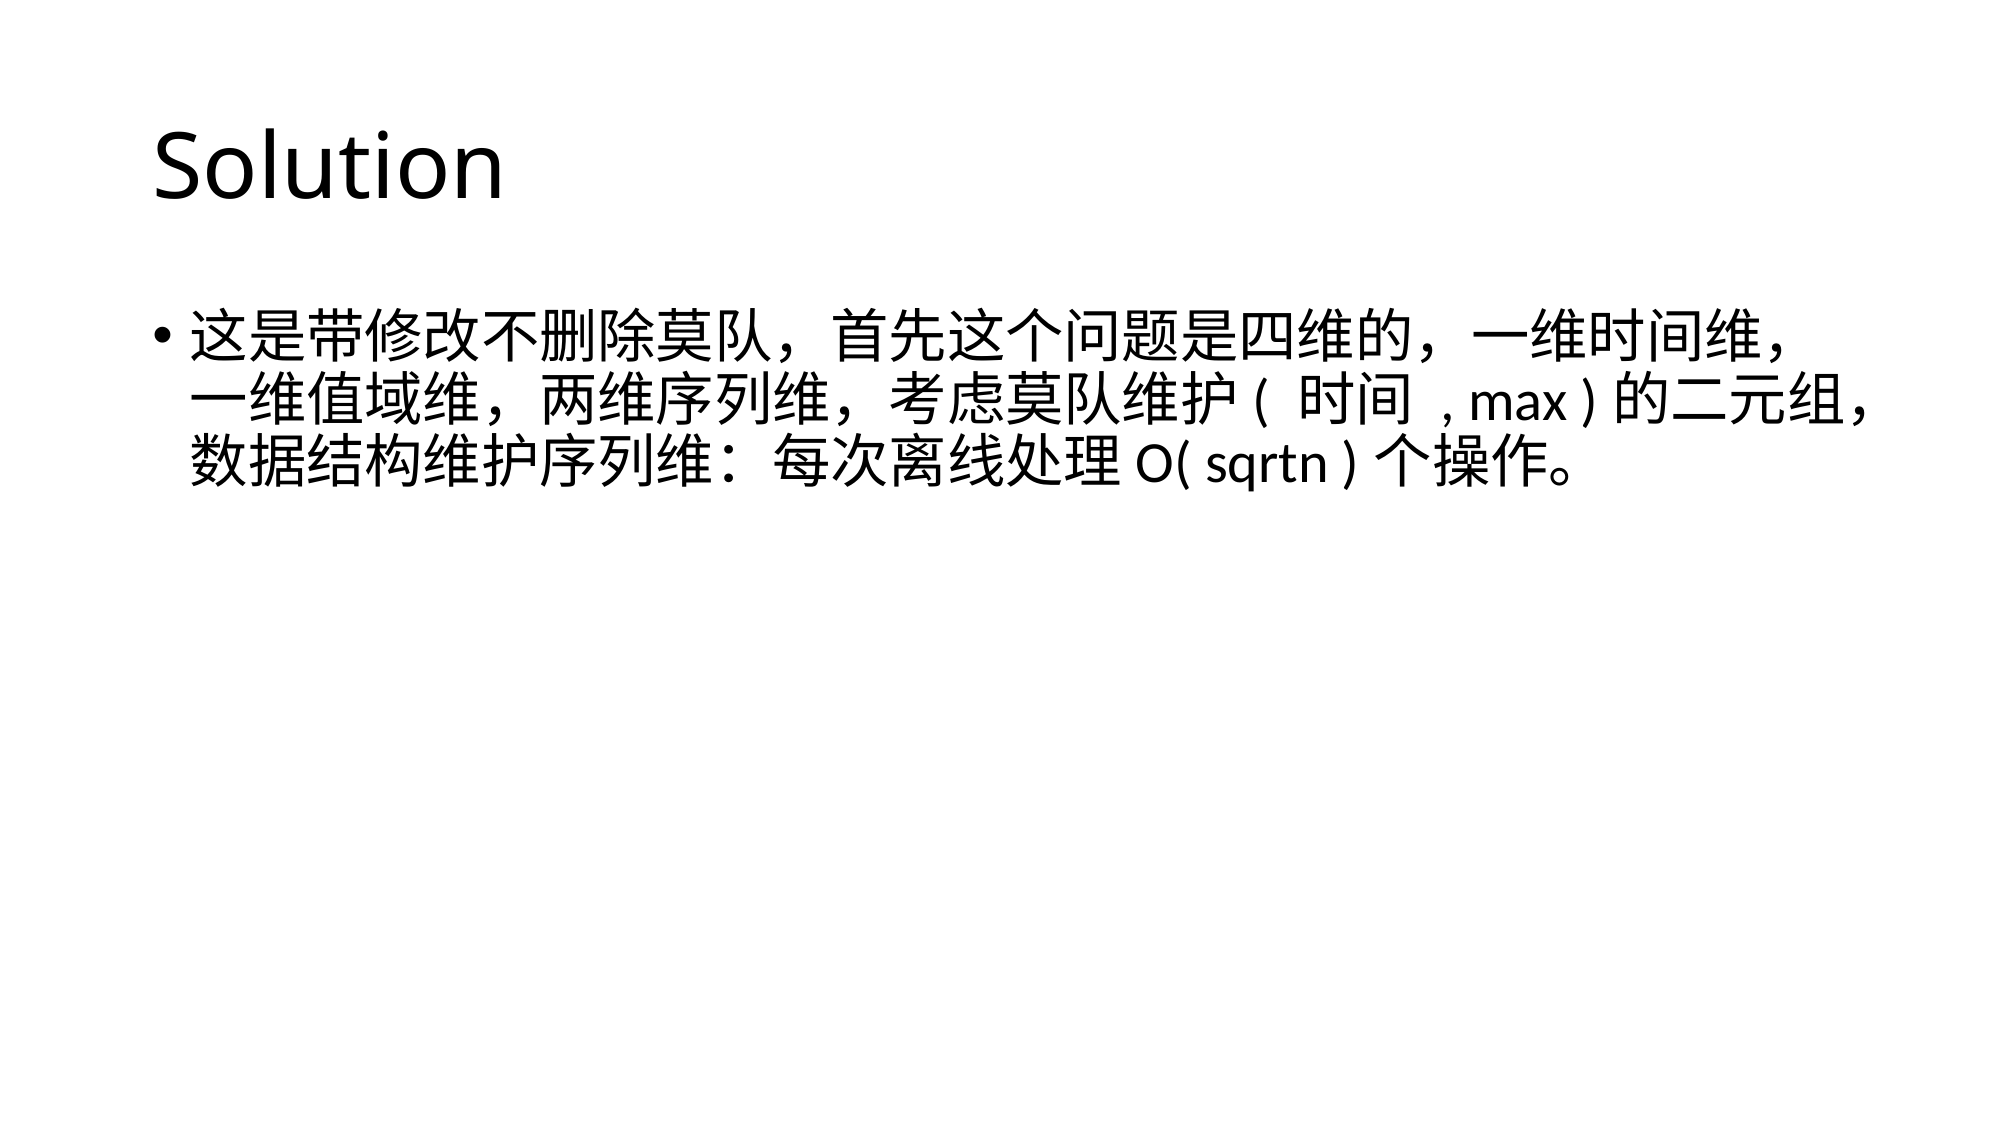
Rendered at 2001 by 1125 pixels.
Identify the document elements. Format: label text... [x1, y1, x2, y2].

title Solution [137, 59, 1863, 278]
list 这是带修改不删除莫队，首先这个问题是四维的，一维时间维，一维值域维，两维序列维，考虑莫队维护( 时间 , max )的二元组，数据结构维护序列维：每次离线处理O( sqrtn )个操作。 [137, 299, 1863, 1014]
